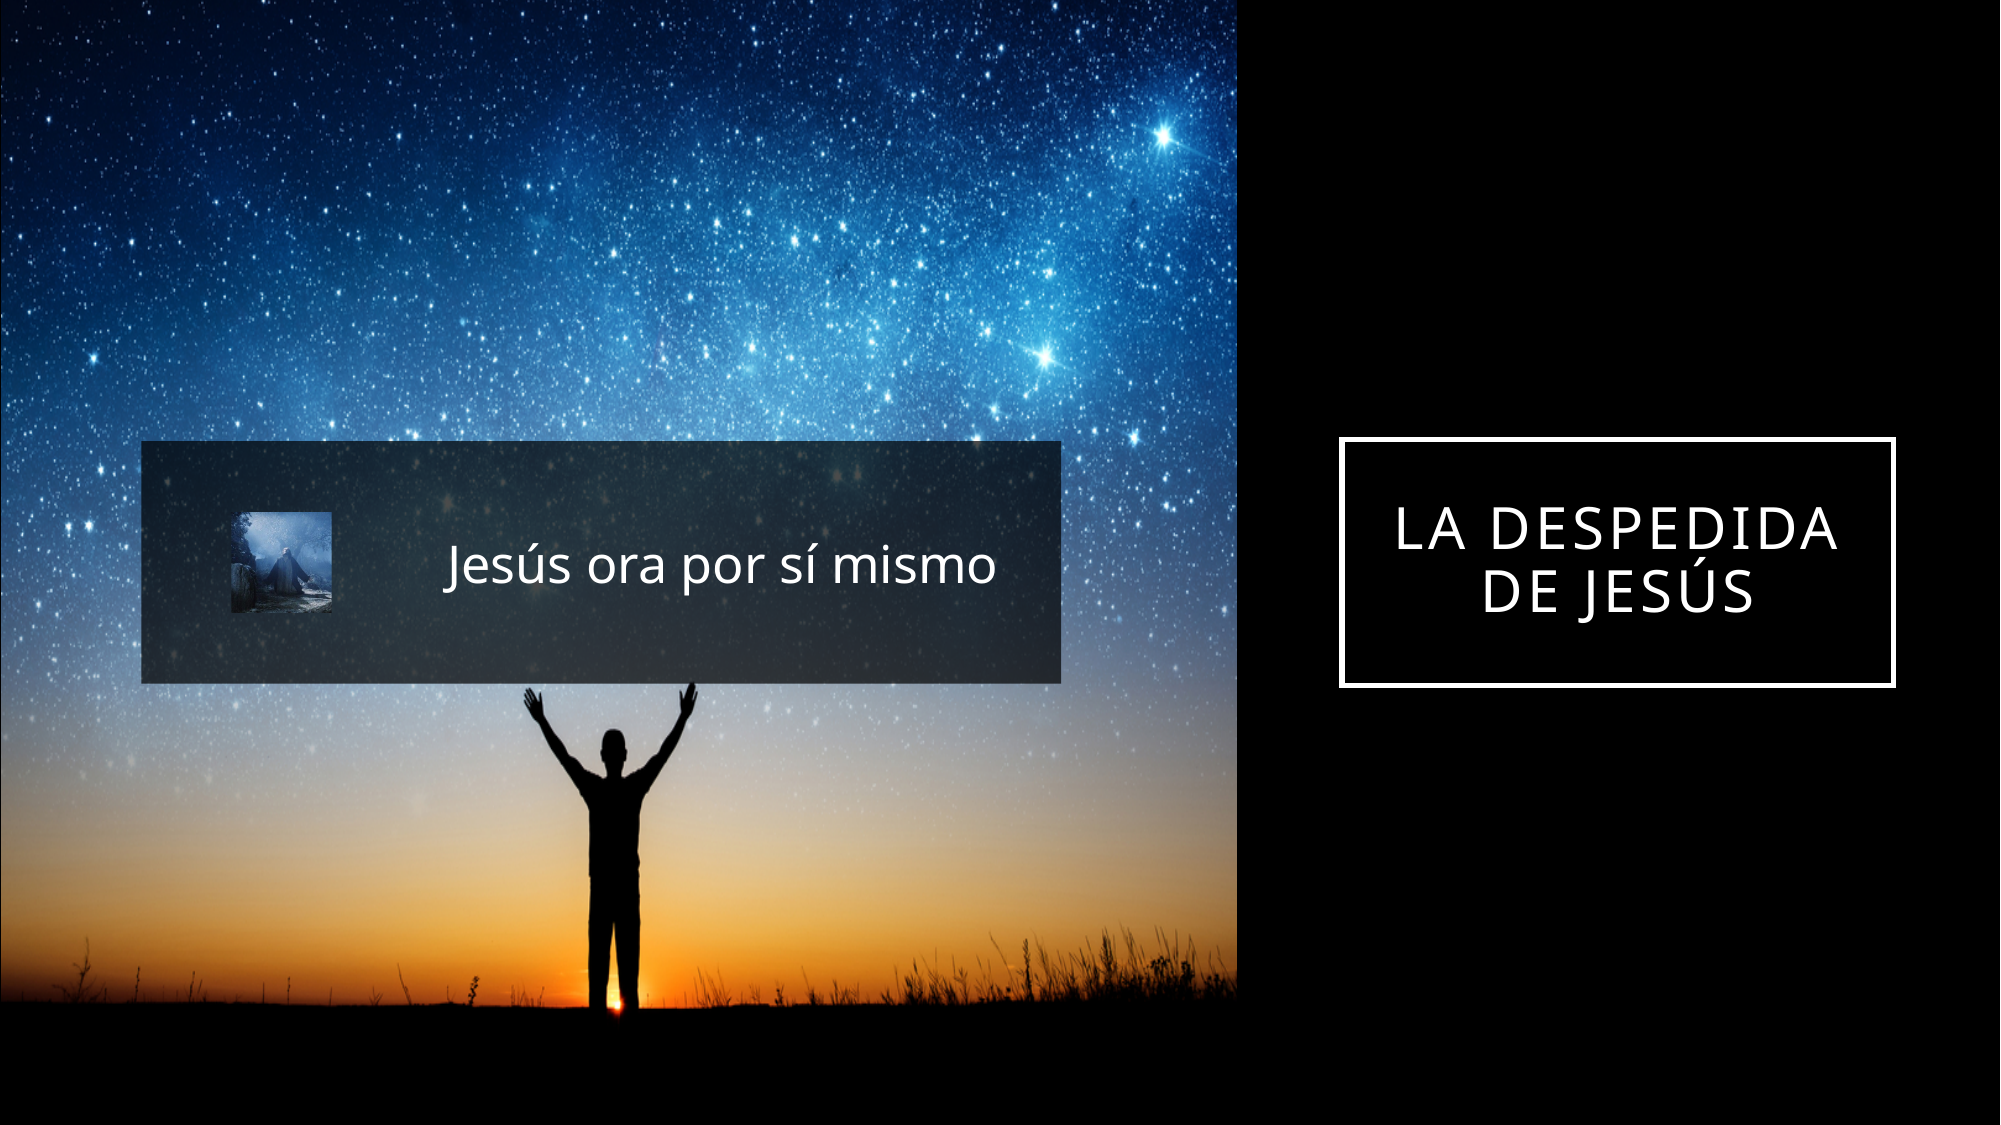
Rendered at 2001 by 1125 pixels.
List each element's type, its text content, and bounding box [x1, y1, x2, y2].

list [141, 158, 1062, 967]
title La Despedida de Jesús [1339, 437, 1896, 688]
picture [1, 0, 1237, 1125]
